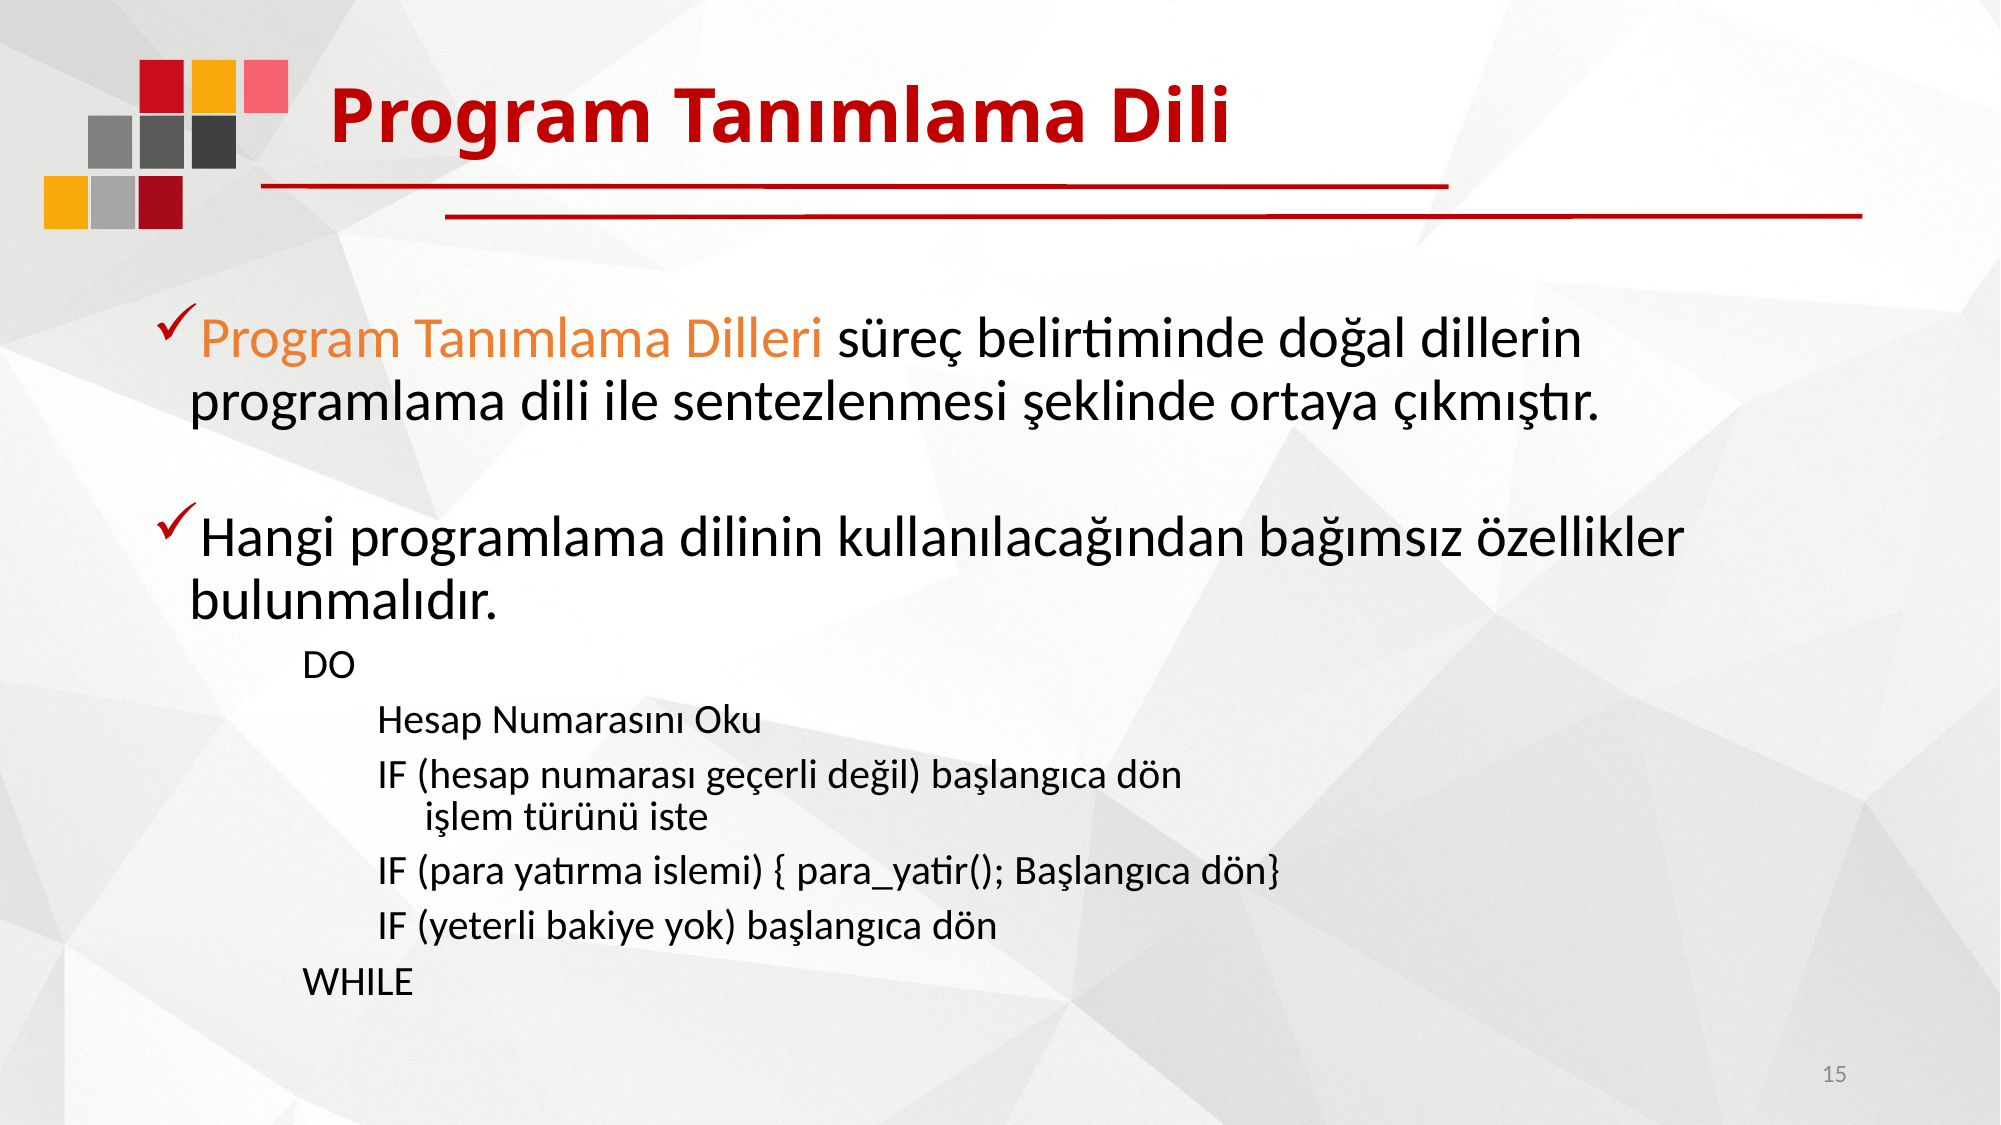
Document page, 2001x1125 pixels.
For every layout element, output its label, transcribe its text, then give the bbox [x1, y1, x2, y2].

slide_number 15 [1412, 1042, 1863, 1103]
title Program Tanımlama Dili [313, 59, 1863, 177]
list Program Tanımlama Dilleri süreç belirtiminde doğal dillerin programlama dili ile sentezlenmesi şeklinde ortaya çıkmıştır. Hangi programlama dilinin kullanılacağından bağımsız özellikler bulunmalıdır. DO Hesap Numarasını Oku IF (hesap numarası geçerli değil) başlangıca dön işlem türünü iste IF (para yatırma islemi) { para_yatir(); Başlangıca dön} IF (yeterli bakiye yok) başlangıca dön WHILE [137, 299, 1863, 1014]
picture [0, 0, 2001, 1125]
